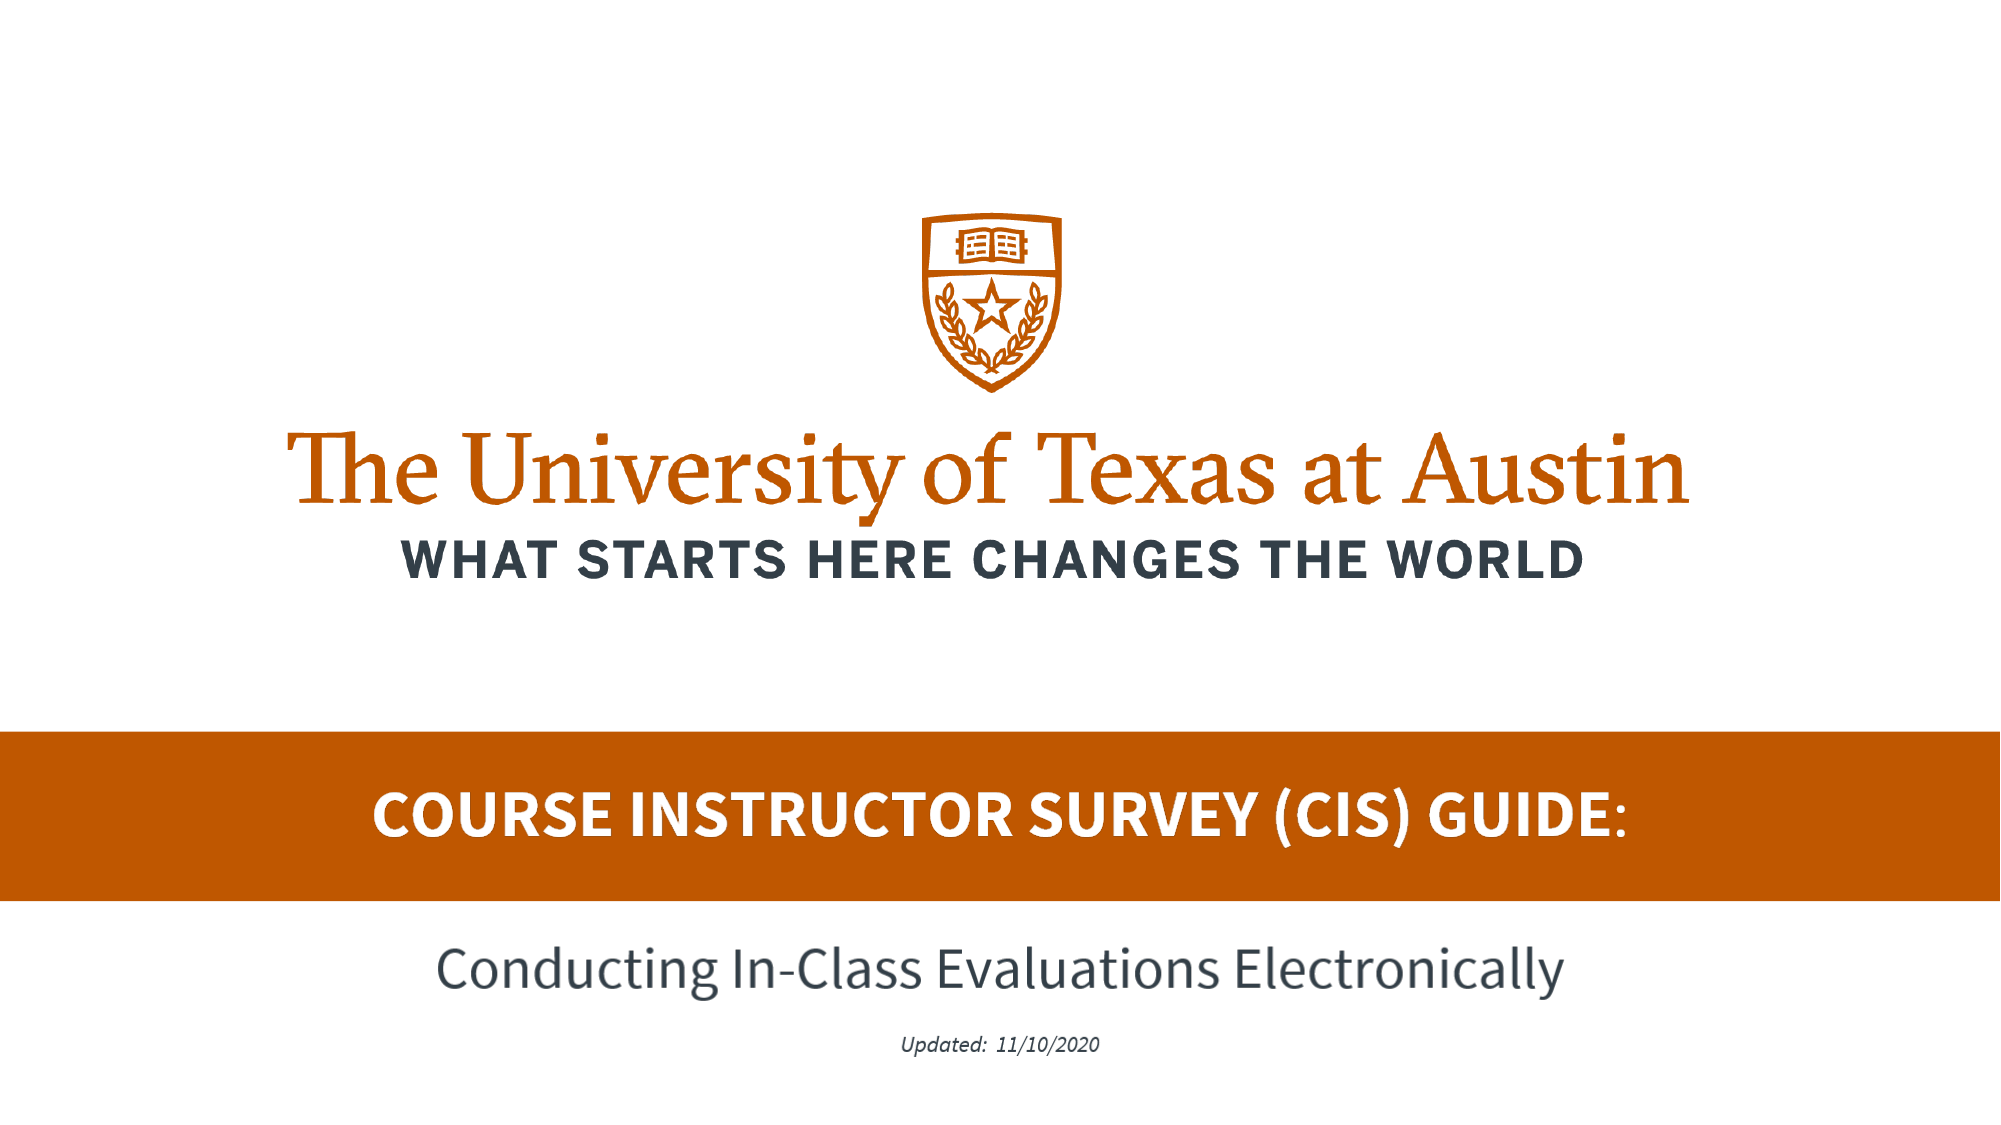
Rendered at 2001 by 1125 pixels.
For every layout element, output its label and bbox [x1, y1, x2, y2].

text_box [0, 730, 330, 902]
text_box [1670, 730, 2000, 902]
picture [120, 32, 1862, 1073]
